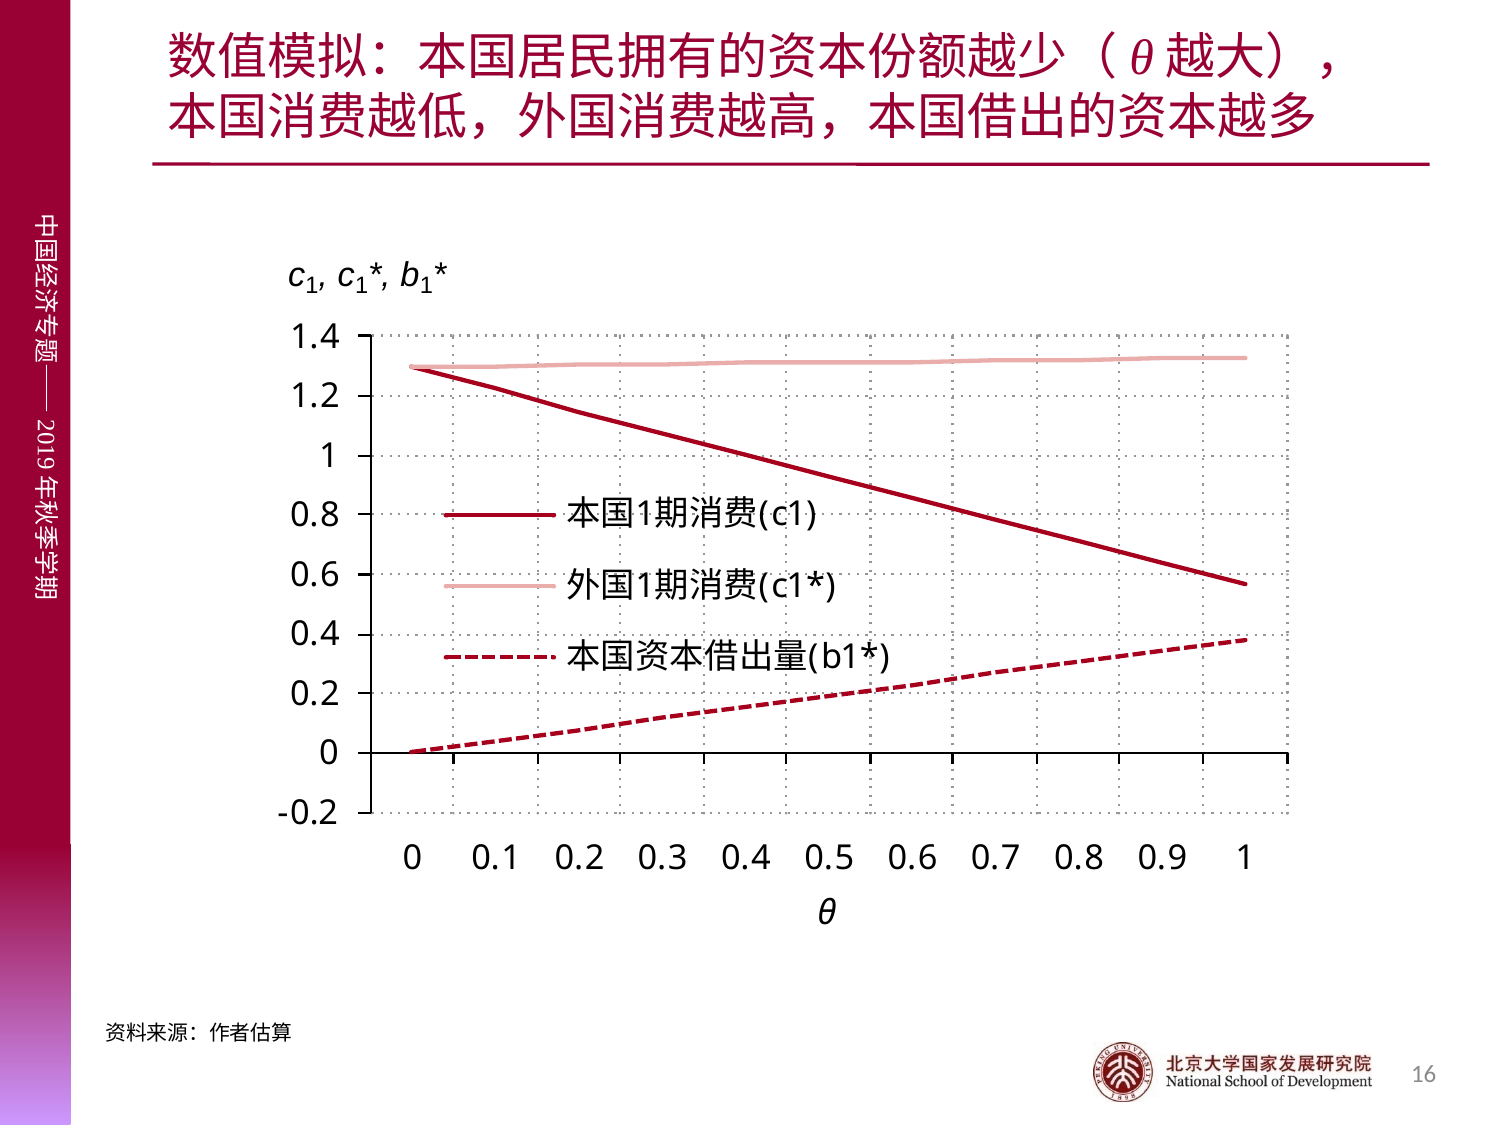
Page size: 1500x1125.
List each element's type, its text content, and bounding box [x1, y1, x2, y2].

text_box 资料来源：作者估算 [105, 1019, 684, 1045]
slide_number 16 [1101, 1042, 1452, 1103]
title 数值模拟：本国居民拥有的资本份额越少（θ越大），本国消费越低，外国消费越高，本国借出的资本越多 [152, 0, 1426, 153]
picture [1093, 1042, 1101, 1102]
picture [270, 237, 1307, 946]
